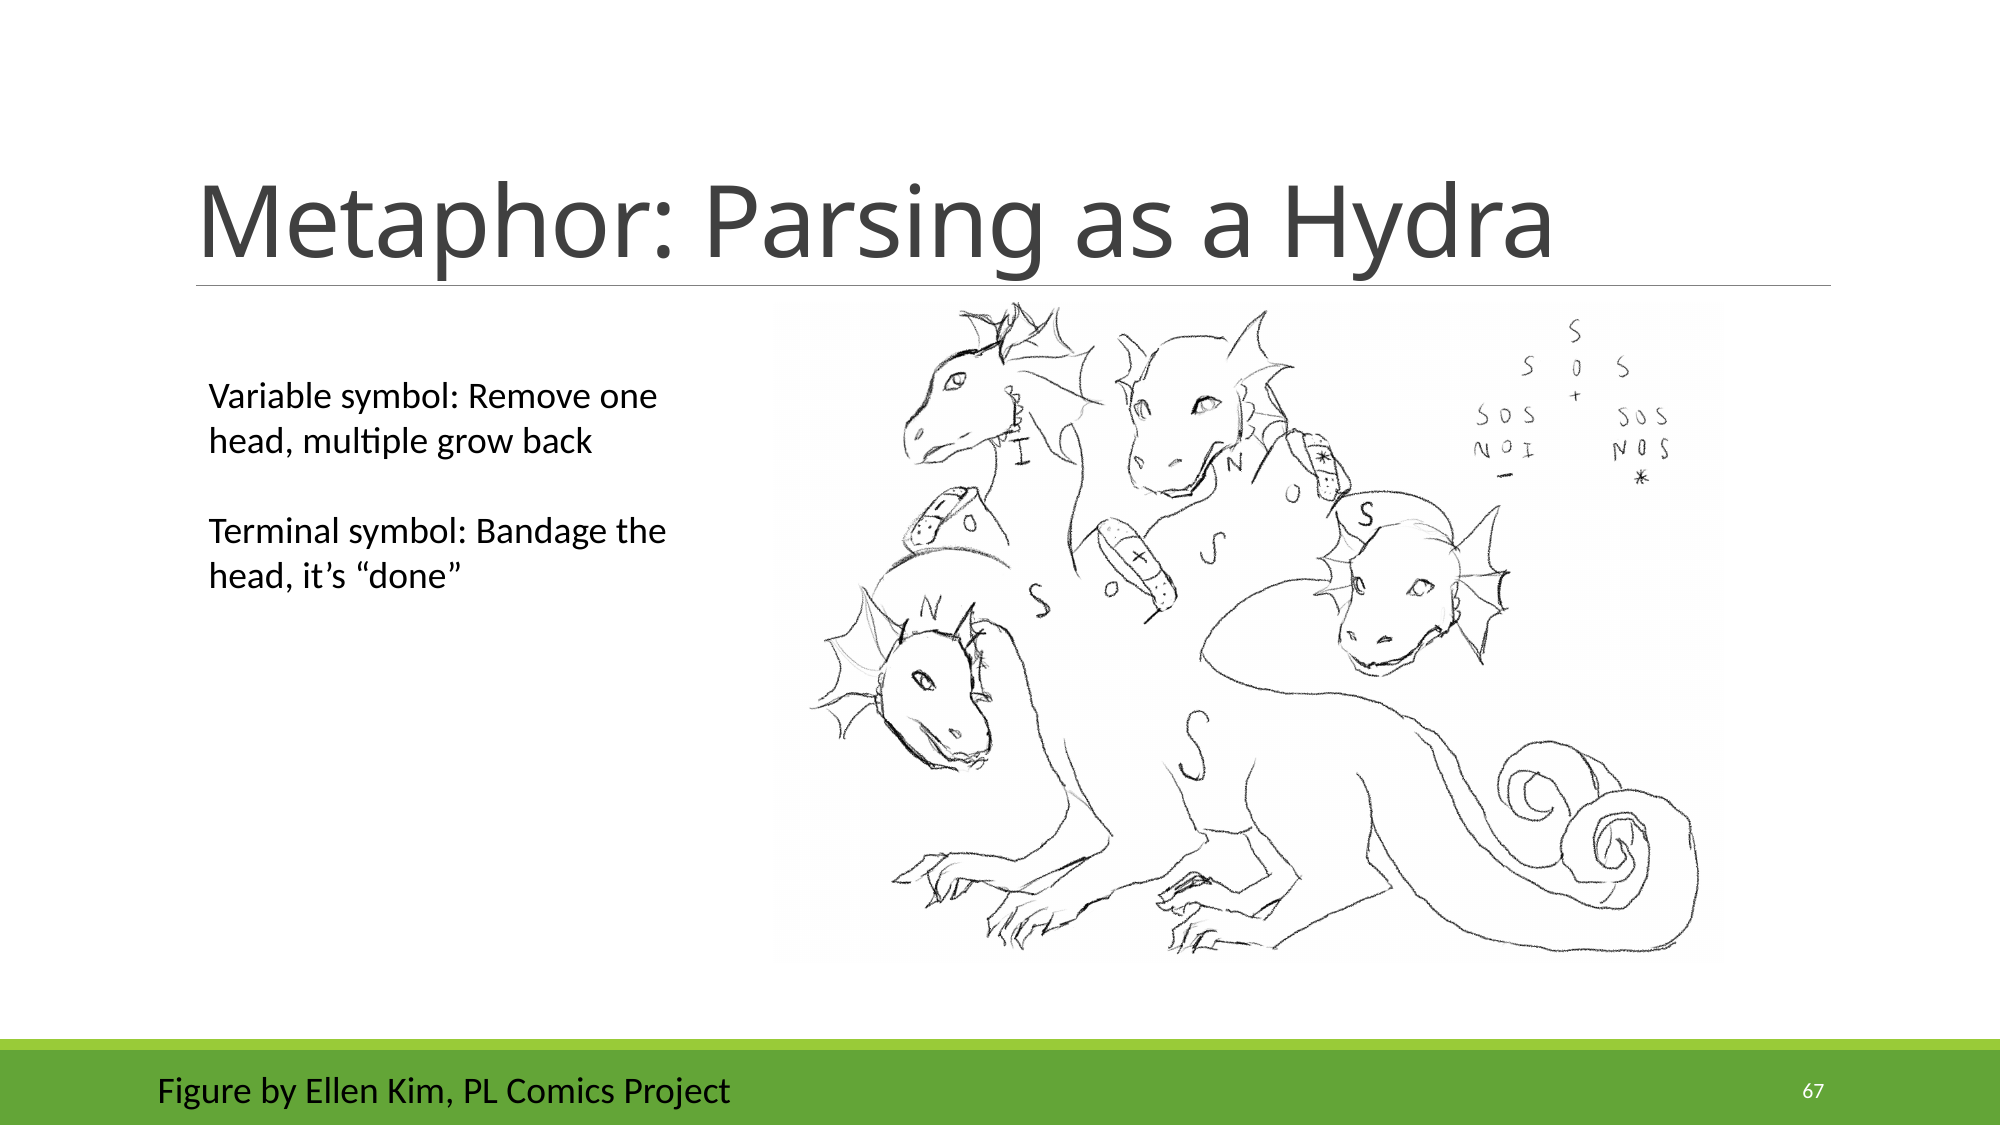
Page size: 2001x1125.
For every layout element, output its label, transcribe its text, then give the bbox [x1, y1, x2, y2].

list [773, 302, 1724, 964]
text_box Figure by Ellen Kim, PL Comics Project [142, 1058, 747, 1119]
slide_number 67 [1624, 1059, 1840, 1120]
text_box Variable symbol: Remove one head, multiple grow back Terminal symbol: Bandage the head, it’s “done” [193, 364, 739, 604]
title Metaphor: Parsing as a Hydra [180, 47, 1830, 285]
